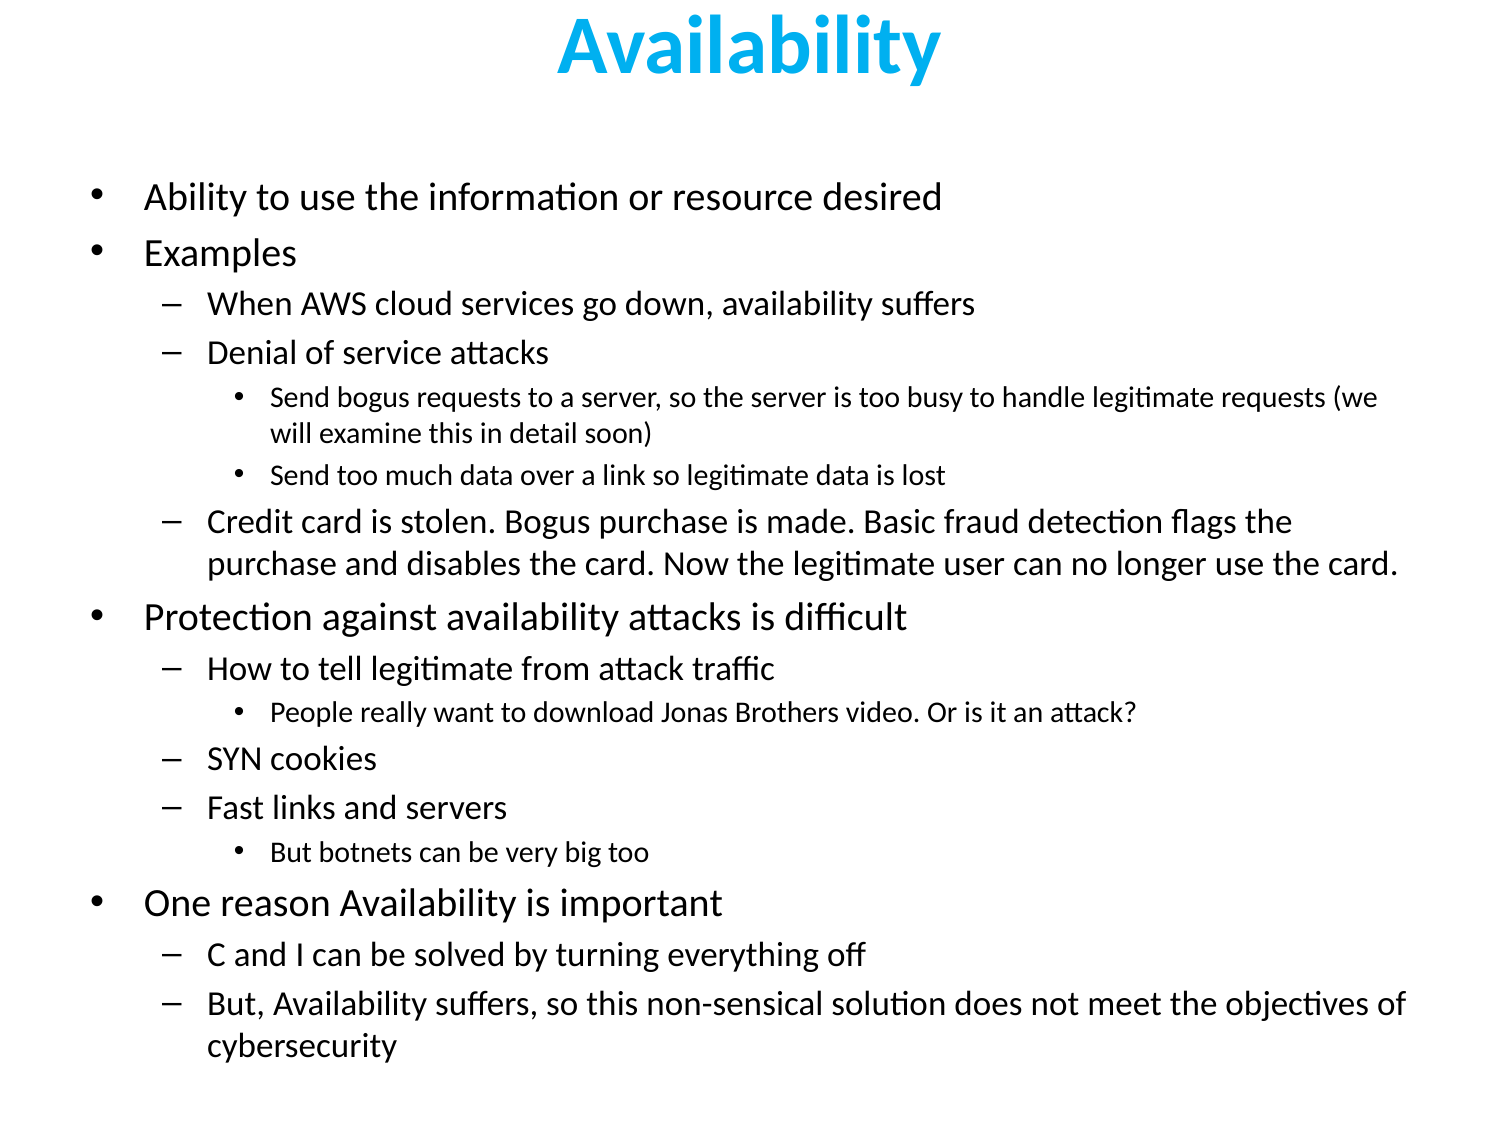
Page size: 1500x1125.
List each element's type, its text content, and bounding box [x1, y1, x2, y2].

list Ability to use the information or resource desired Examples When AWS cloud services go down, availability suffers Denial of service attacks Send bogus requests to a server, so the server is too busy to handle legitimate requests (we will examine this in detail soon) Send too much data over a link so legitimate data is lost Credit card is stolen. Bogus purchase is made. Basic fraud detection flags the purchase and disables the card. Now the legitimate user can no longer use the card. Protection against availability attacks is difficult How to tell legitimate from attack traffic People really want to download Jonas Brothers video. Or is it an attack? SYN cookies Fast links and servers But botnets can be very big too One reason Availability is important C and I can be solved by turning everything off But, Availability suffers, so this non-sensical solution does not meet the objectives of cybersecurity [75, 162, 1425, 1100]
title Availability [0, 0, 1500, 80]
